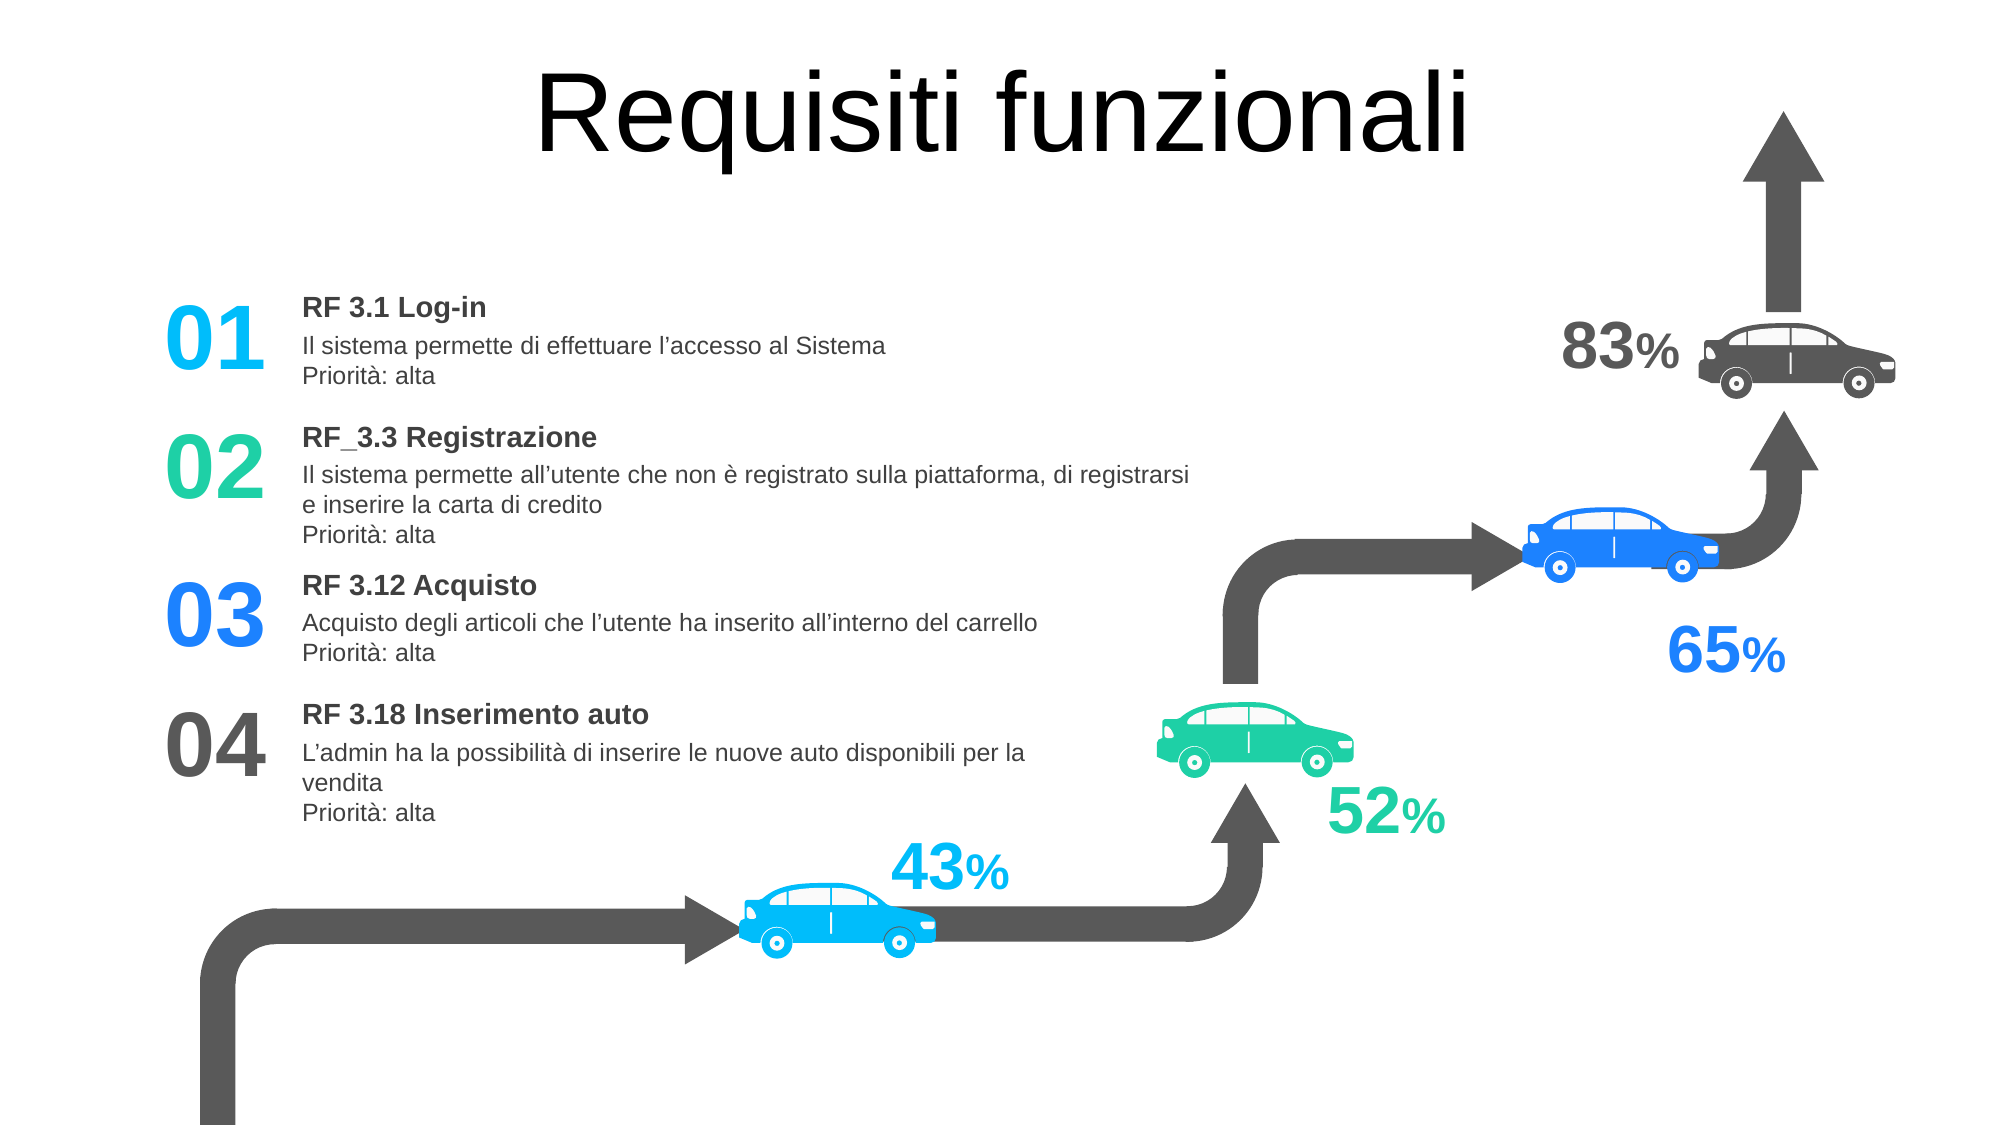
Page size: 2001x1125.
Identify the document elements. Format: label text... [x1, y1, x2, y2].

list Requisiti funzionali [53, 46, 1952, 184]
text_box 03 [129, 547, 287, 673]
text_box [287, 410, 1222, 558]
text_box 52% [1308, 759, 1465, 854]
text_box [739, 882, 936, 959]
text_box 01 [129, 270, 302, 395]
text_box 04 [129, 676, 302, 802]
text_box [287, 558, 1113, 676]
text_box 02 [129, 399, 302, 525]
text_box 65% [1649, 598, 1806, 693]
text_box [200, 895, 745, 1125]
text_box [874, 783, 1280, 942]
text_box 83% [1542, 294, 1699, 389]
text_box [1698, 323, 1896, 399]
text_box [1651, 410, 1819, 570]
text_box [1522, 507, 1720, 583]
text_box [1742, 111, 1825, 313]
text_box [287, 281, 1113, 398]
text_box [1156, 702, 1354, 778]
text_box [287, 688, 1113, 835]
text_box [1293, 451, 1461, 760]
